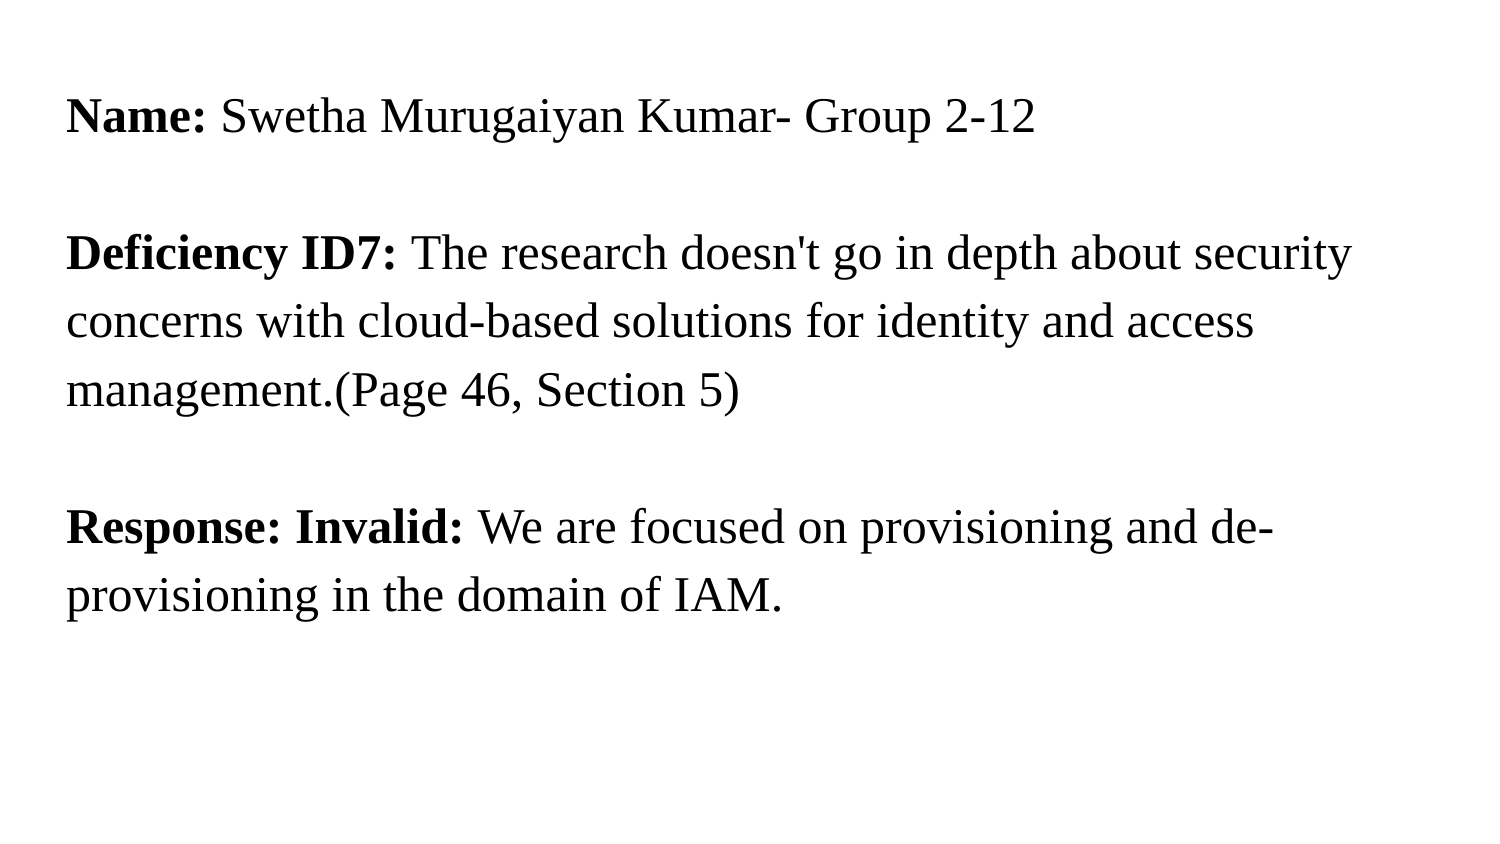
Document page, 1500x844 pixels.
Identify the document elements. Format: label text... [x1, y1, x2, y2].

list Name: Swetha Murugaiyan Kumar- Group 2-12 Deficiency ID7: The research doesn't go in depth about security concerns with cloud-based solutions for identity and access management.(Page 46, Section 5) Response: Invalid: We are focused on provisioning and de-provisioning in the domain of IAM. [51, 59, 1484, 750]
